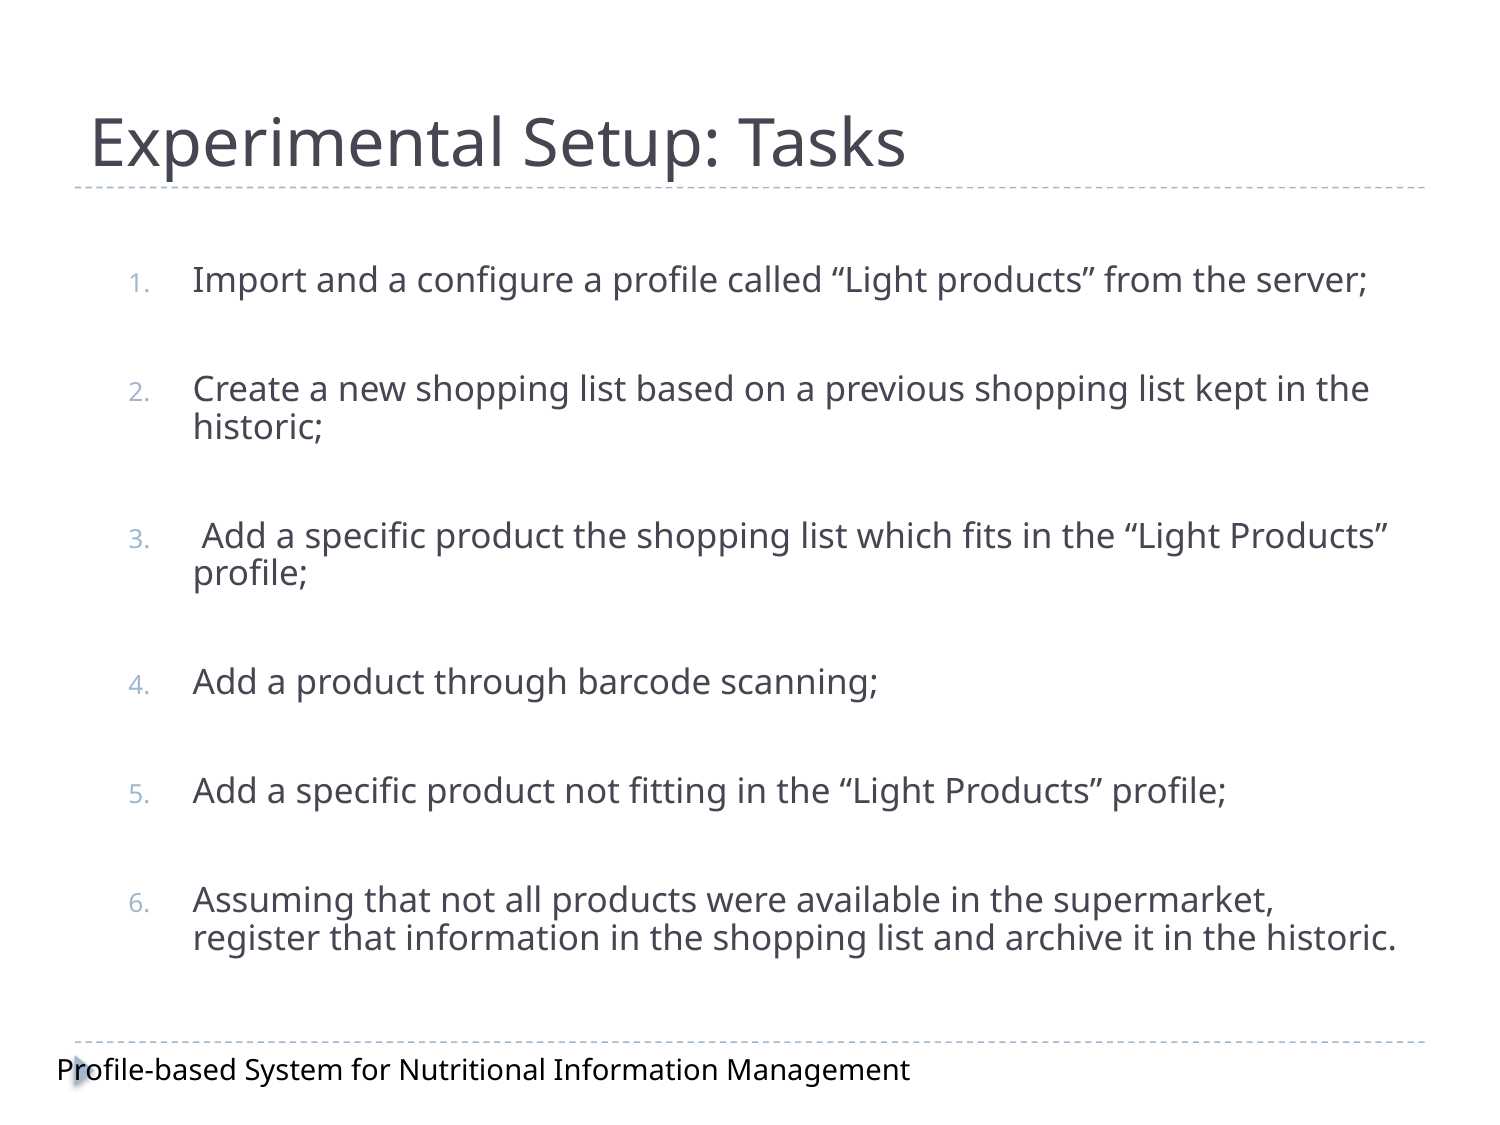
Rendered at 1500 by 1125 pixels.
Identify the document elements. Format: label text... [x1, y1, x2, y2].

title Experimental Setup: Tasks [75, 24, 1425, 188]
list Import and a configure a profile called “Light products” from the server; Create a new shopping list based on a previous shopping list kept in the historic; Add a specific product the shopping list which fits in the “Light Products” profile; Add a product through barcode scanning; Add a specific product not fitting in the “Light Products” profile; Assuming that not all products were available in the supermarket, register that information in the shopping list and archive it in the historic. [75, 200, 1425, 1010]
text_box Profile-based System for Nutritional Information Management [41, 1043, 926, 1094]
